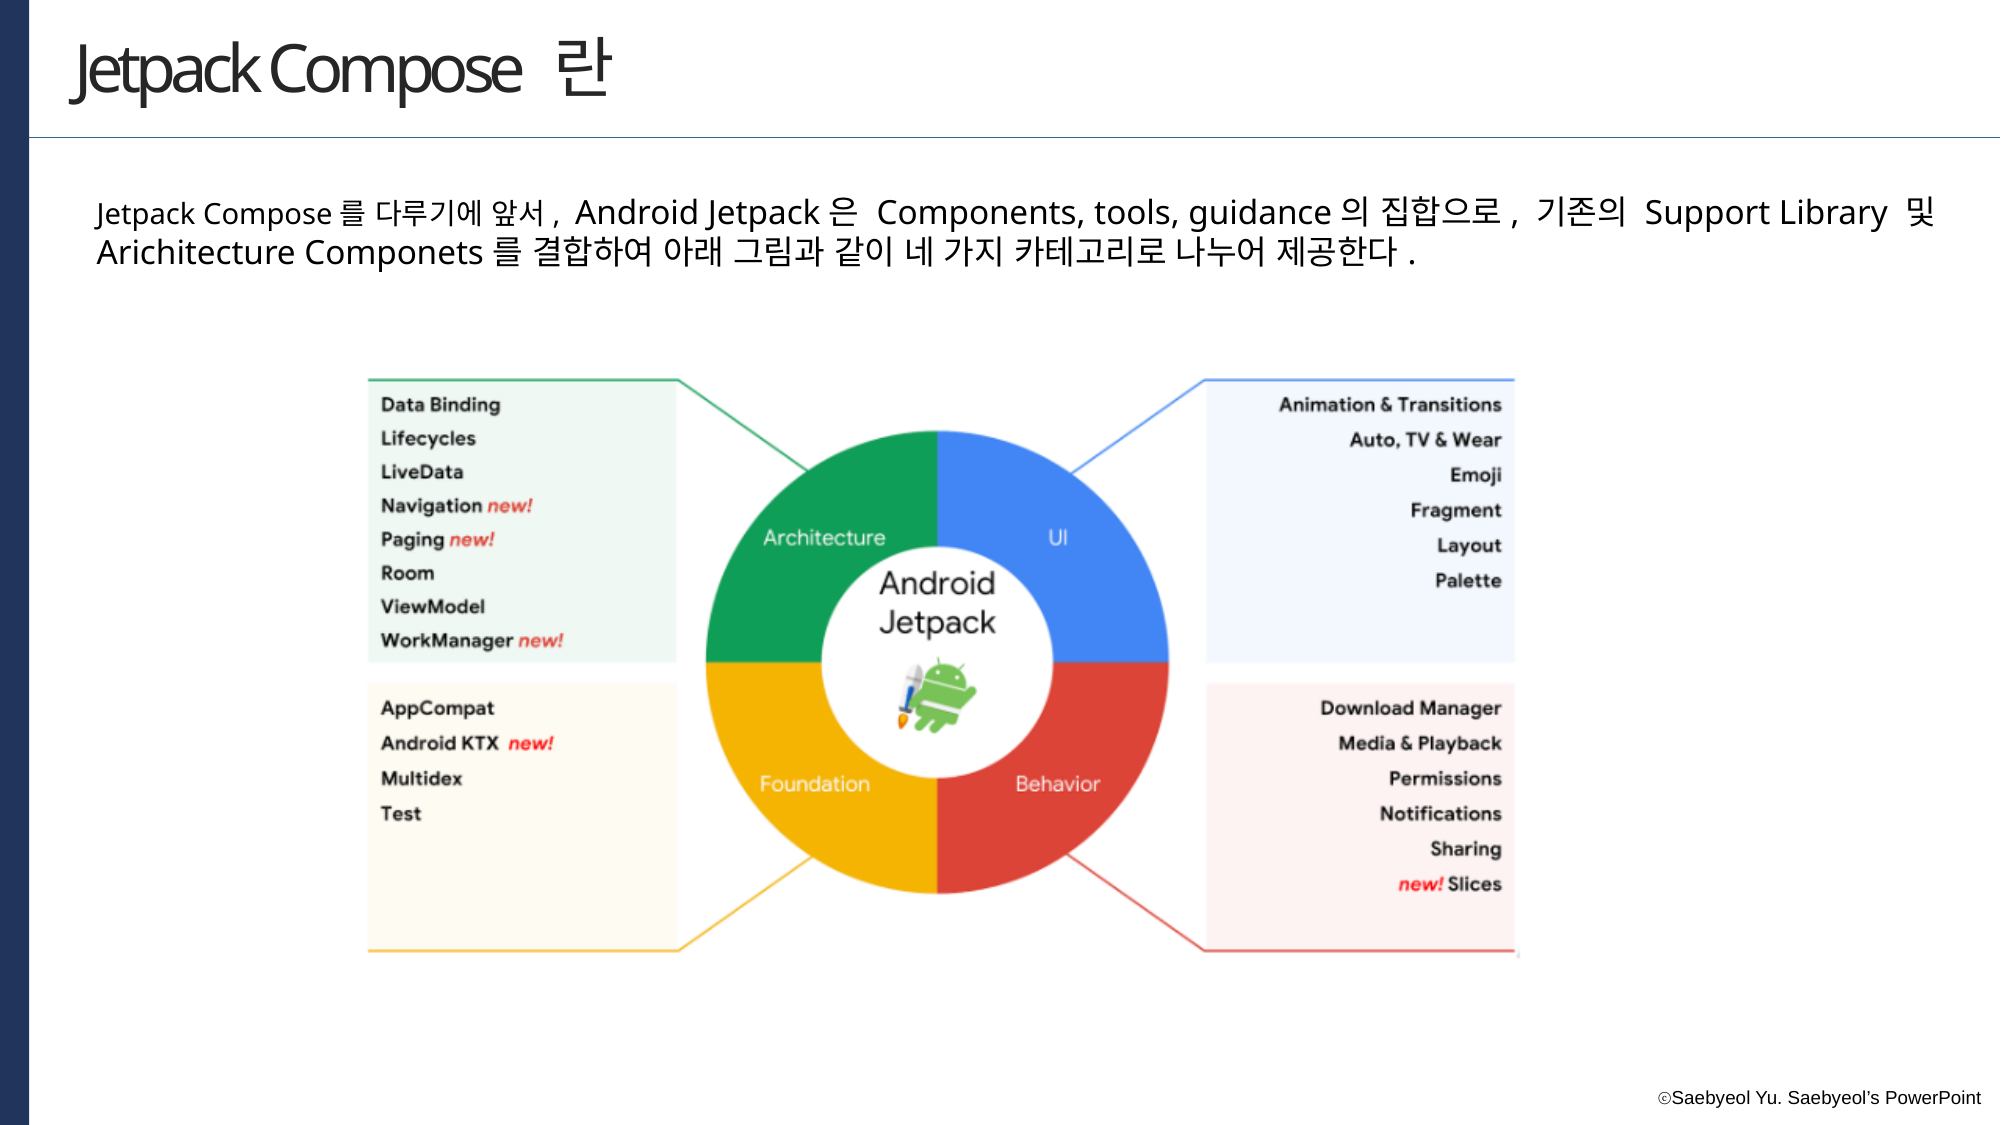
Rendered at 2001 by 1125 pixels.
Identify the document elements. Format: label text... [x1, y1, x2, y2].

picture [323, 341, 1539, 1006]
text_box Jetpack Compose 란 [59, 18, 630, 113]
text_box [0, 0, 30, 1125]
text_box Jetpack Compose를 다루기에 앞서, Android Jetpack은 Components, tools, guidance의 집합으로, 기존의 Support Library 및 Arichitecture Componets를 결합하여 아래 그림과 같이 네 가지 카테고리로 나누어 제공한다. [81, 183, 1975, 319]
